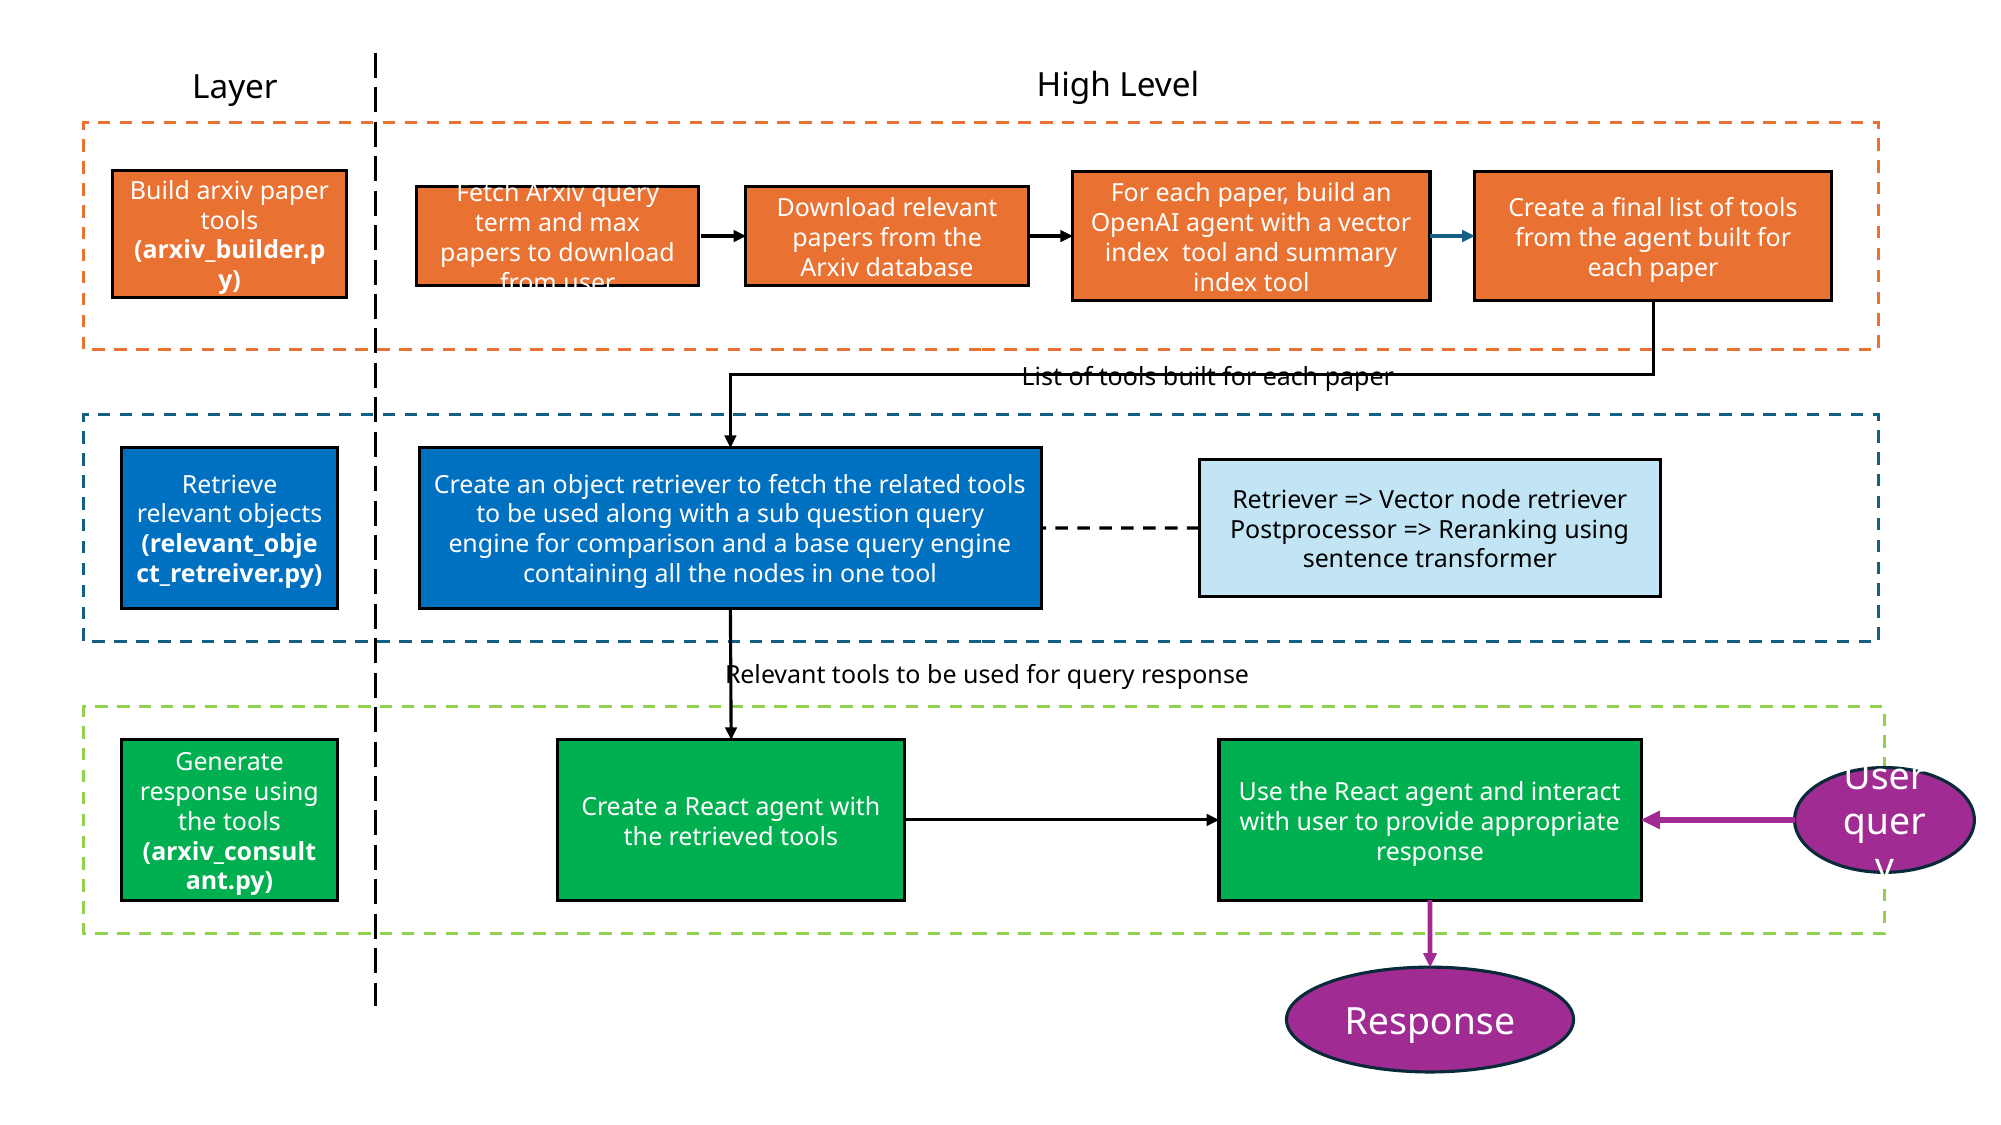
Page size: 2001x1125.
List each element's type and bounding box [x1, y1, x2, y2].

text_box [83, 52, 1975, 1073]
